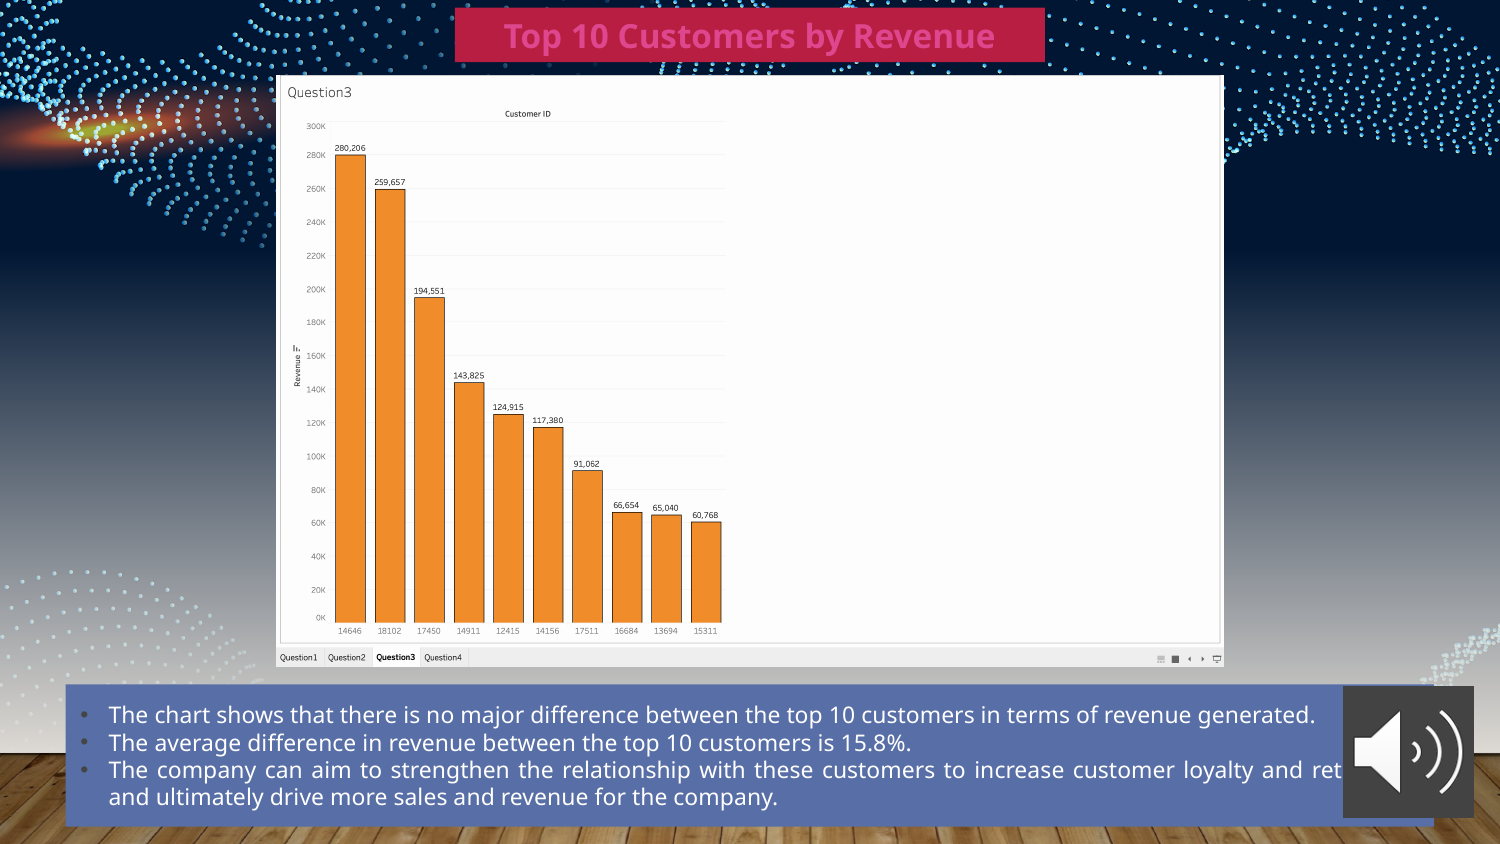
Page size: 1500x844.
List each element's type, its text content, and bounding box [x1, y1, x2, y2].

picture [0, 685, 1500, 844]
picture [0, 0, 1500, 668]
text_box The chart shows that there is no major difference between the top 10 customers in terms of revenue generated. The average difference in revenue between the top 10 customers is 15.8%. The company can aim to strengthen the relationship with these customers to increase customer loyalty and retention, and ultimately drive more sales and revenue for the company. [65, 684, 1435, 827]
text_box Top 10 Customers by Revenue [454, 7, 1045, 63]
